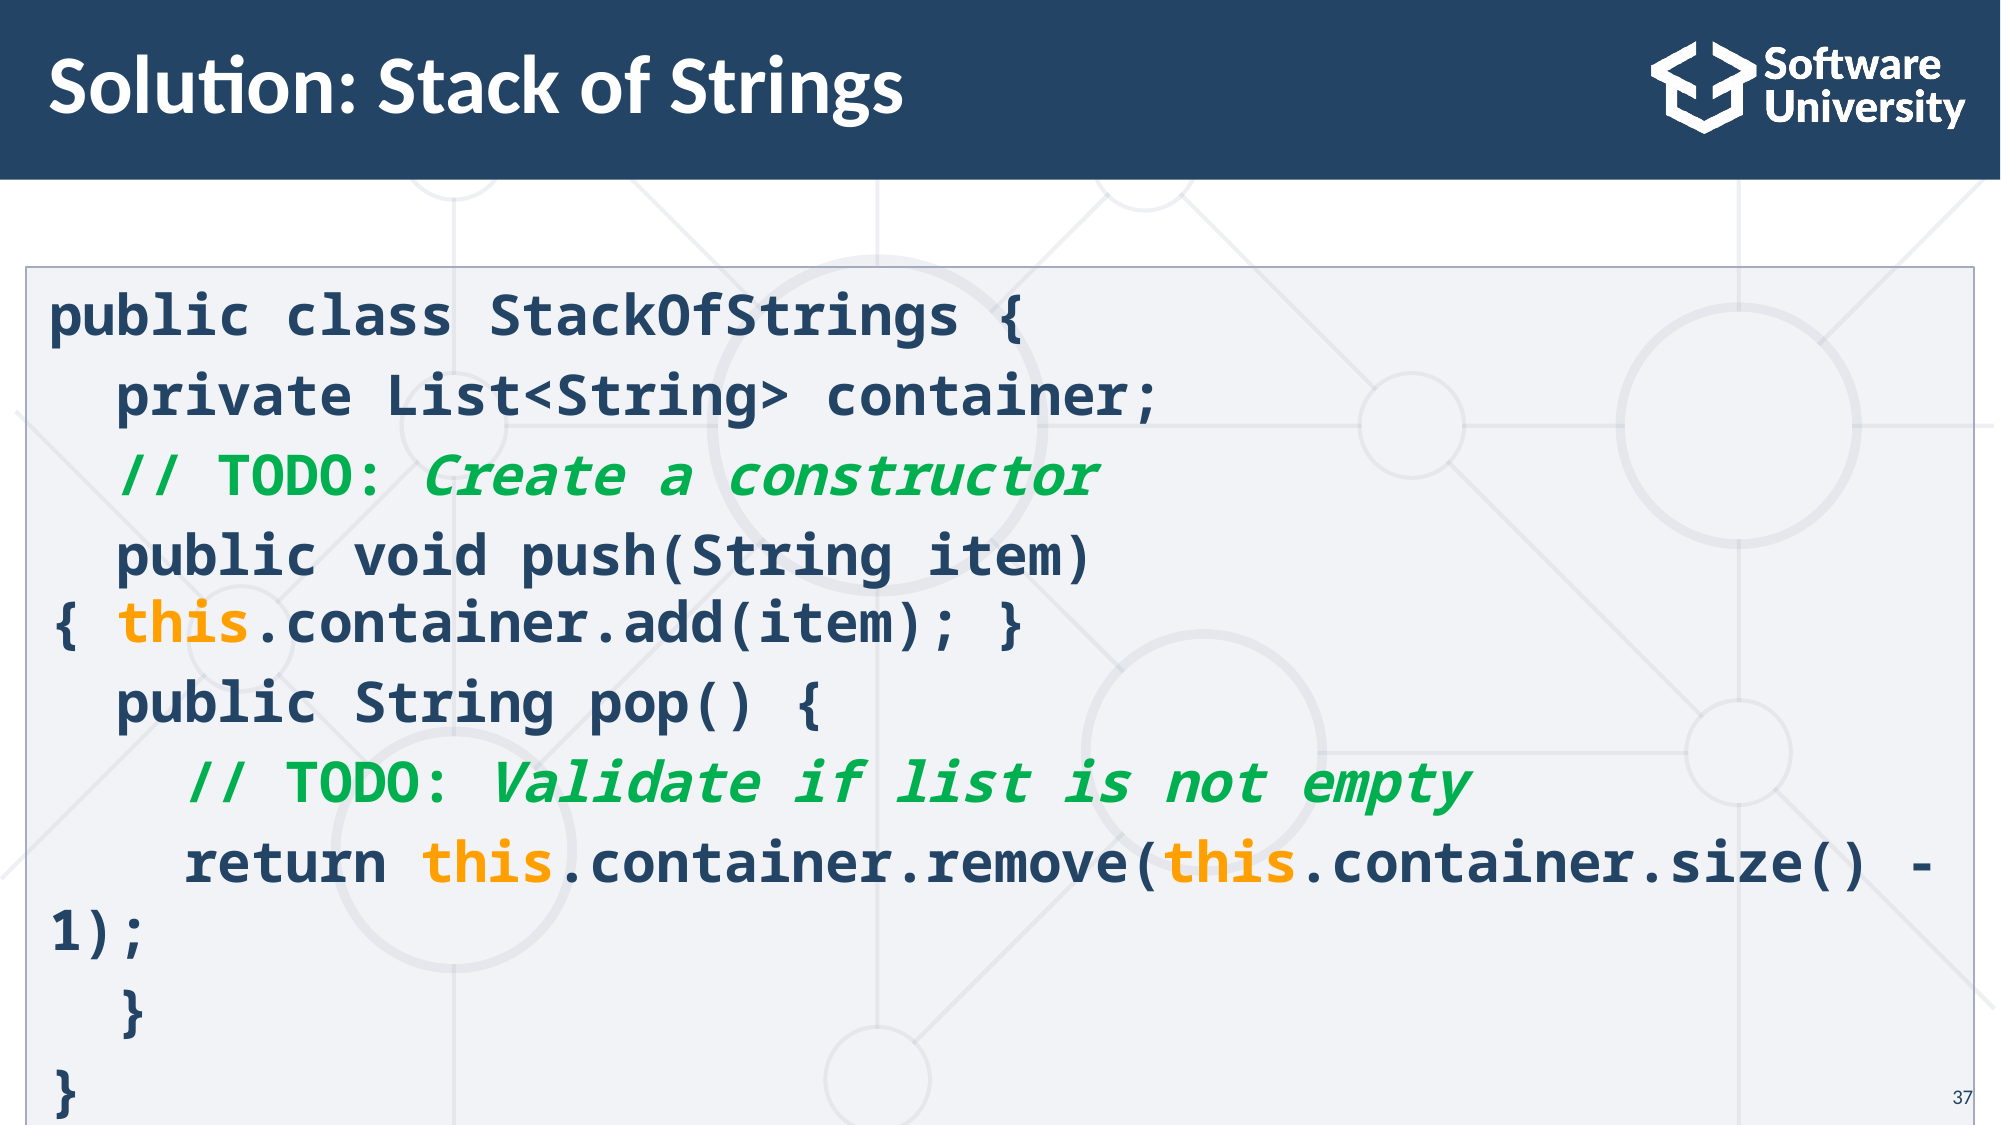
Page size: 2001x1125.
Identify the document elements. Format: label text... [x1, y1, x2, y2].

title Solution: Stack of Strings [31, 16, 1625, 162]
picture [1651, 41, 1966, 134]
slide_number 37 [1927, 1067, 1989, 1117]
text_box public class StackOfStrings { private List<String> container; // TODO: Create a constructor public void push(String item) { this.container.add(item); } public String pop() { // TODO: Validate if list is not empty return this.container.remove(this.container.size() - 1); } } [25, 267, 1975, 1125]
